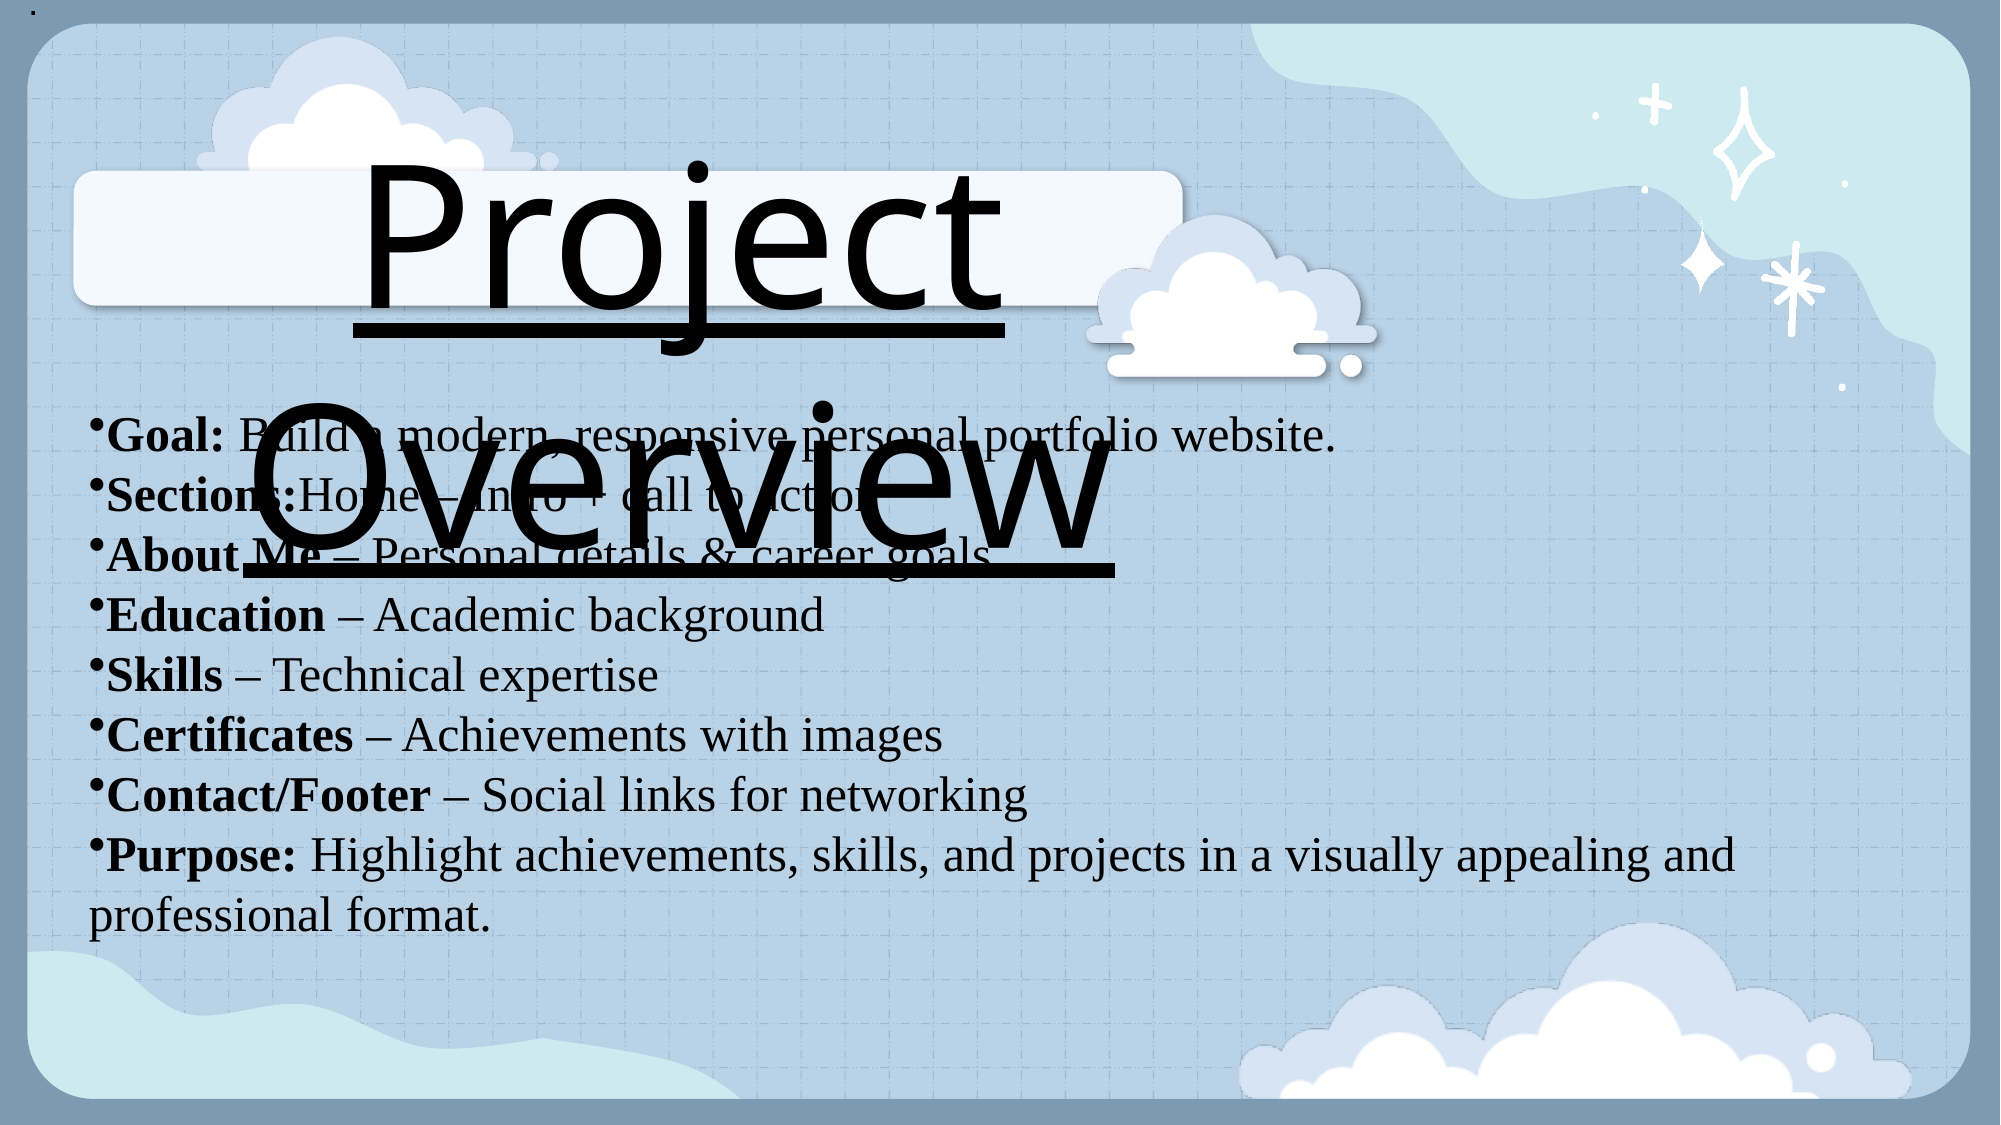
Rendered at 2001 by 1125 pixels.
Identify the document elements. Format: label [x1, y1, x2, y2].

picture [1086, 214, 1377, 377]
picture [1239, 922, 1912, 1100]
text_box [0, 0, 2000, 1125]
picture [1551, 51, 1903, 403]
picture [196, 36, 559, 171]
